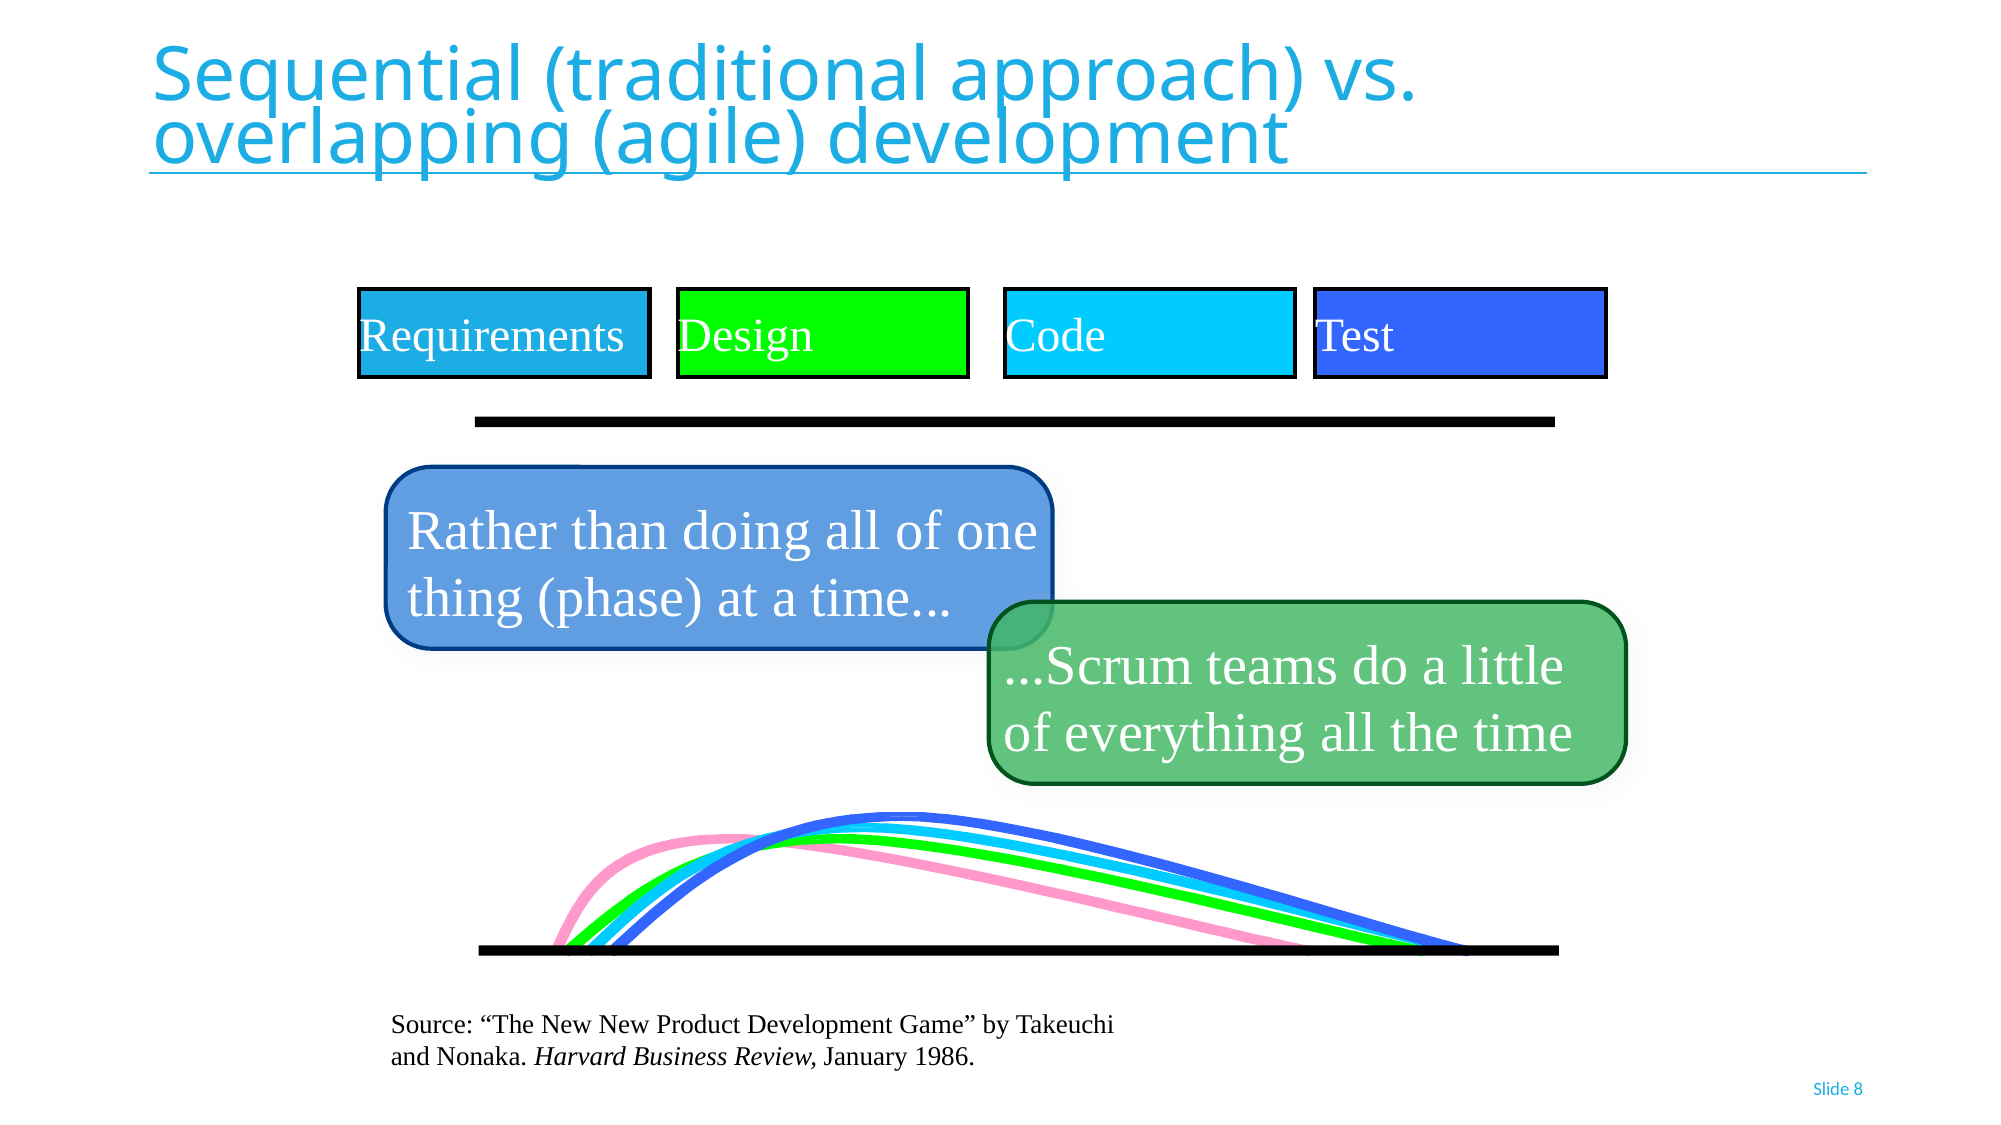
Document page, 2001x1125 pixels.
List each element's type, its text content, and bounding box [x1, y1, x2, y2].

text_box [998, 601, 1627, 784]
title Sequential (traditional approach) vs. overlapping (agile) development [137, 42, 1875, 169]
text_box Design [677, 288, 969, 377]
slide_number Slide 8 [1740, 1057, 1879, 1118]
text_box [988, 632, 996, 764]
text_box ...Scrum teams do a little of everything all the time [996, 620, 1591, 767]
text_box Code [1004, 288, 1296, 377]
text_box Source: “The New New Product Development Game” by Takeuchi and Nonaka. Harvard Business Review, January 1986. [390, 1002, 1136, 1076]
picture [551, 811, 1476, 960]
text_box [385, 466, 1044, 649]
text_box Requirements [358, 288, 650, 377]
text_box Test [1315, 288, 1606, 377]
text_box Rather than doing all of one thing (phase) at a time... [399, 485, 1067, 632]
